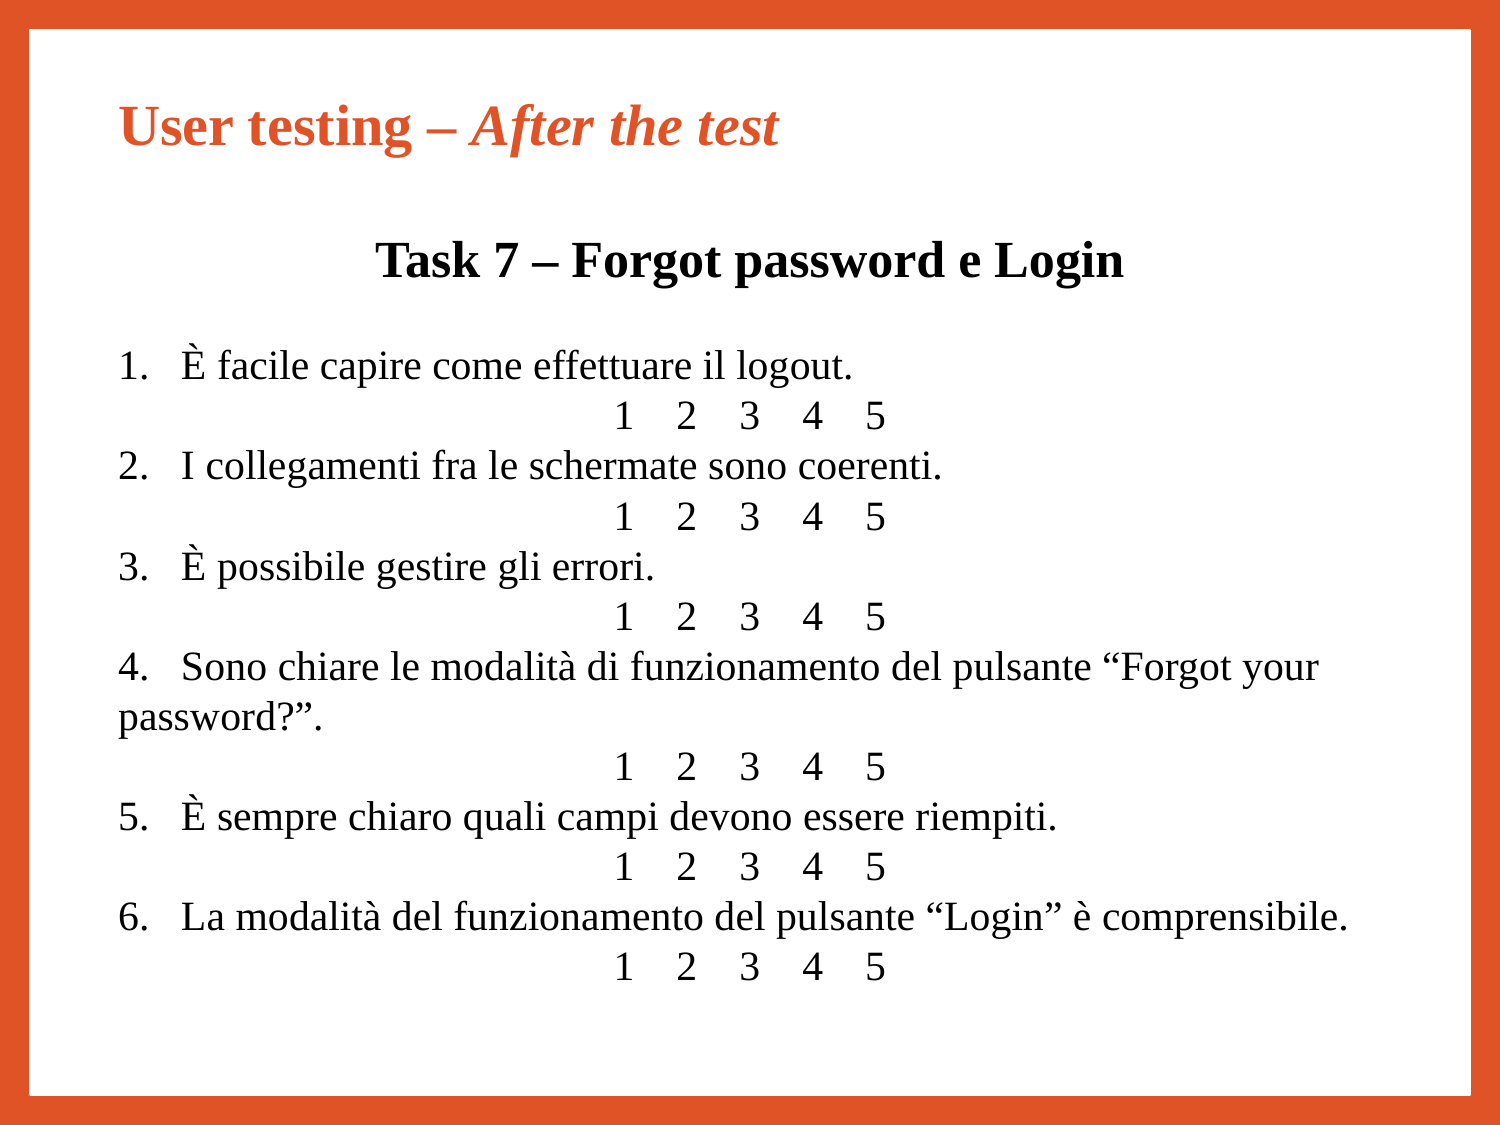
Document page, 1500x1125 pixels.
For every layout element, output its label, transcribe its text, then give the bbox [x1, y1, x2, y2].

text_box Task 7 – Forgot password e Login 1. È facile capire come effettuare il logout. 1 2 3 4 5 2. I collegamenti fra le schermate sono coerenti. 1 2 3 4 5 3. È possibile gestire gli errori. 1 2 3 4 5 4. Sono chiare le modalità di funzionamento del pulsante “Forgot your password?”. 1 2 3 4 5 5. È sempre chiaro quali campi devono essere riempiti. 1 2 3 4 5 6. La modalità del funzionamento del pulsante “Login” è comprensibile. 1 2 3 4 5 [103, 205, 1397, 1076]
title User testing – After the test [103, 72, 1397, 180]
